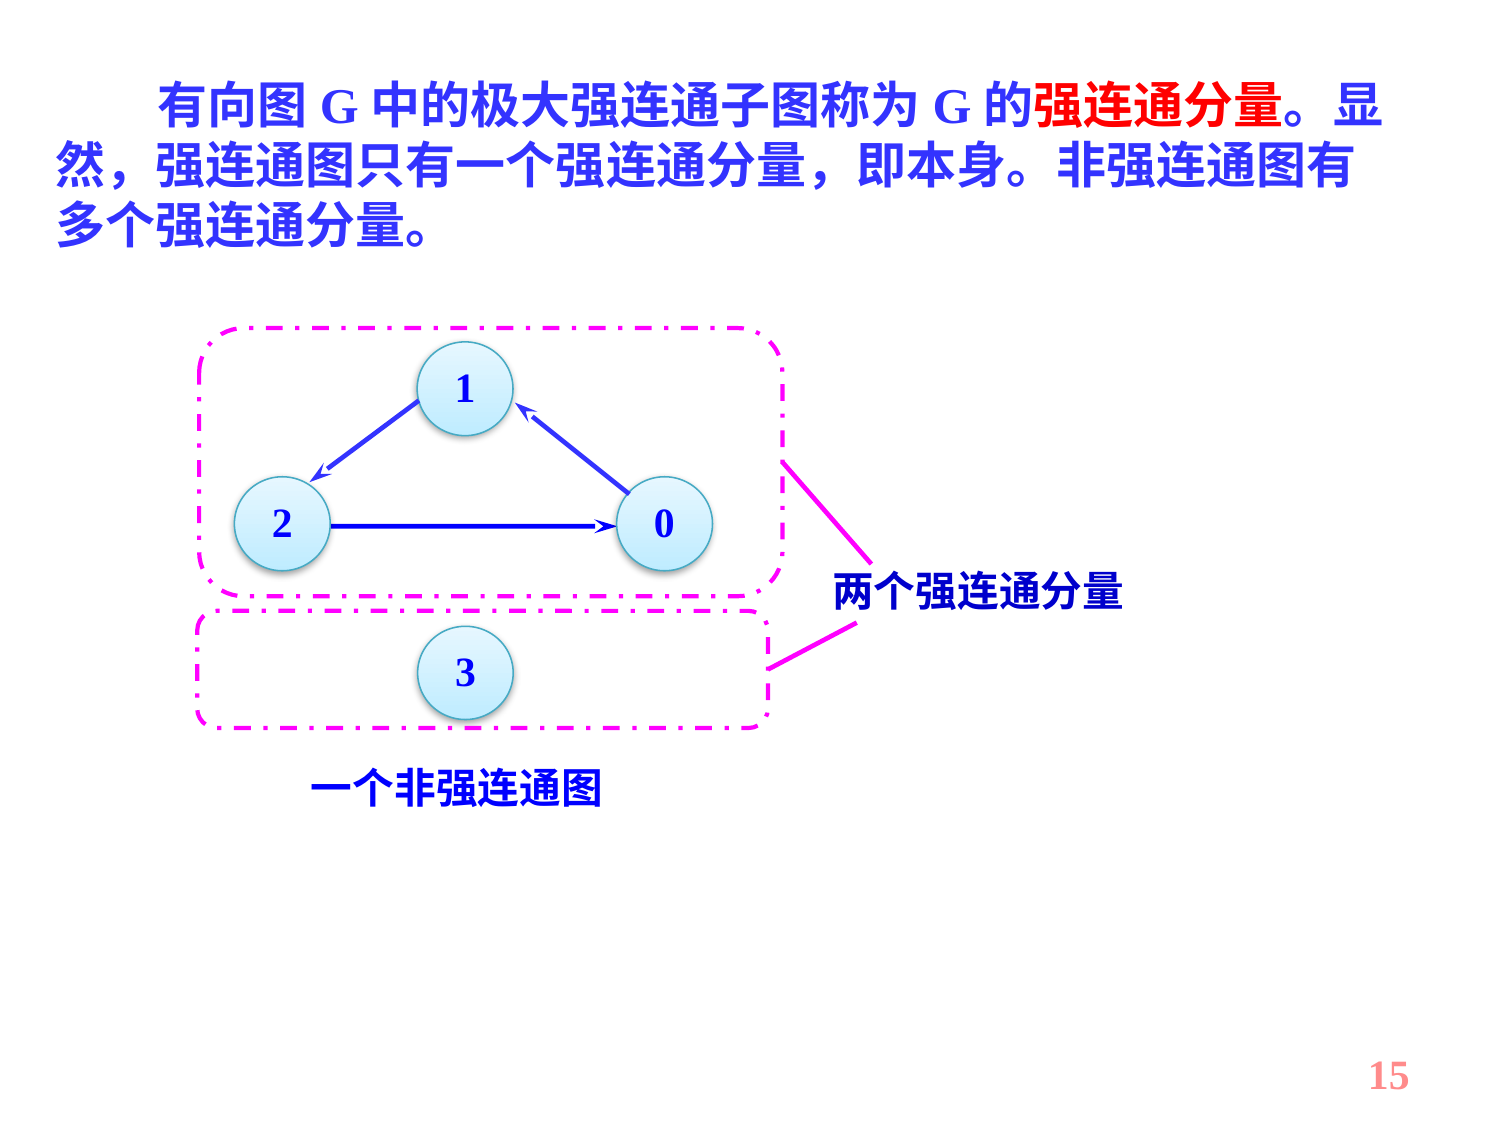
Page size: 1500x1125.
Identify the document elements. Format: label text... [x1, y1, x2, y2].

text_box 有向图G中的极大强连通子图称为G的强连通分量。显然，强连通图只有一个强连通分量，即本身。非强连通图有多个强连通分量。 [41, 66, 1407, 262]
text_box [196, 327, 1149, 729]
slide_number 15 [1074, 1042, 1425, 1103]
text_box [234, 737, 713, 821]
